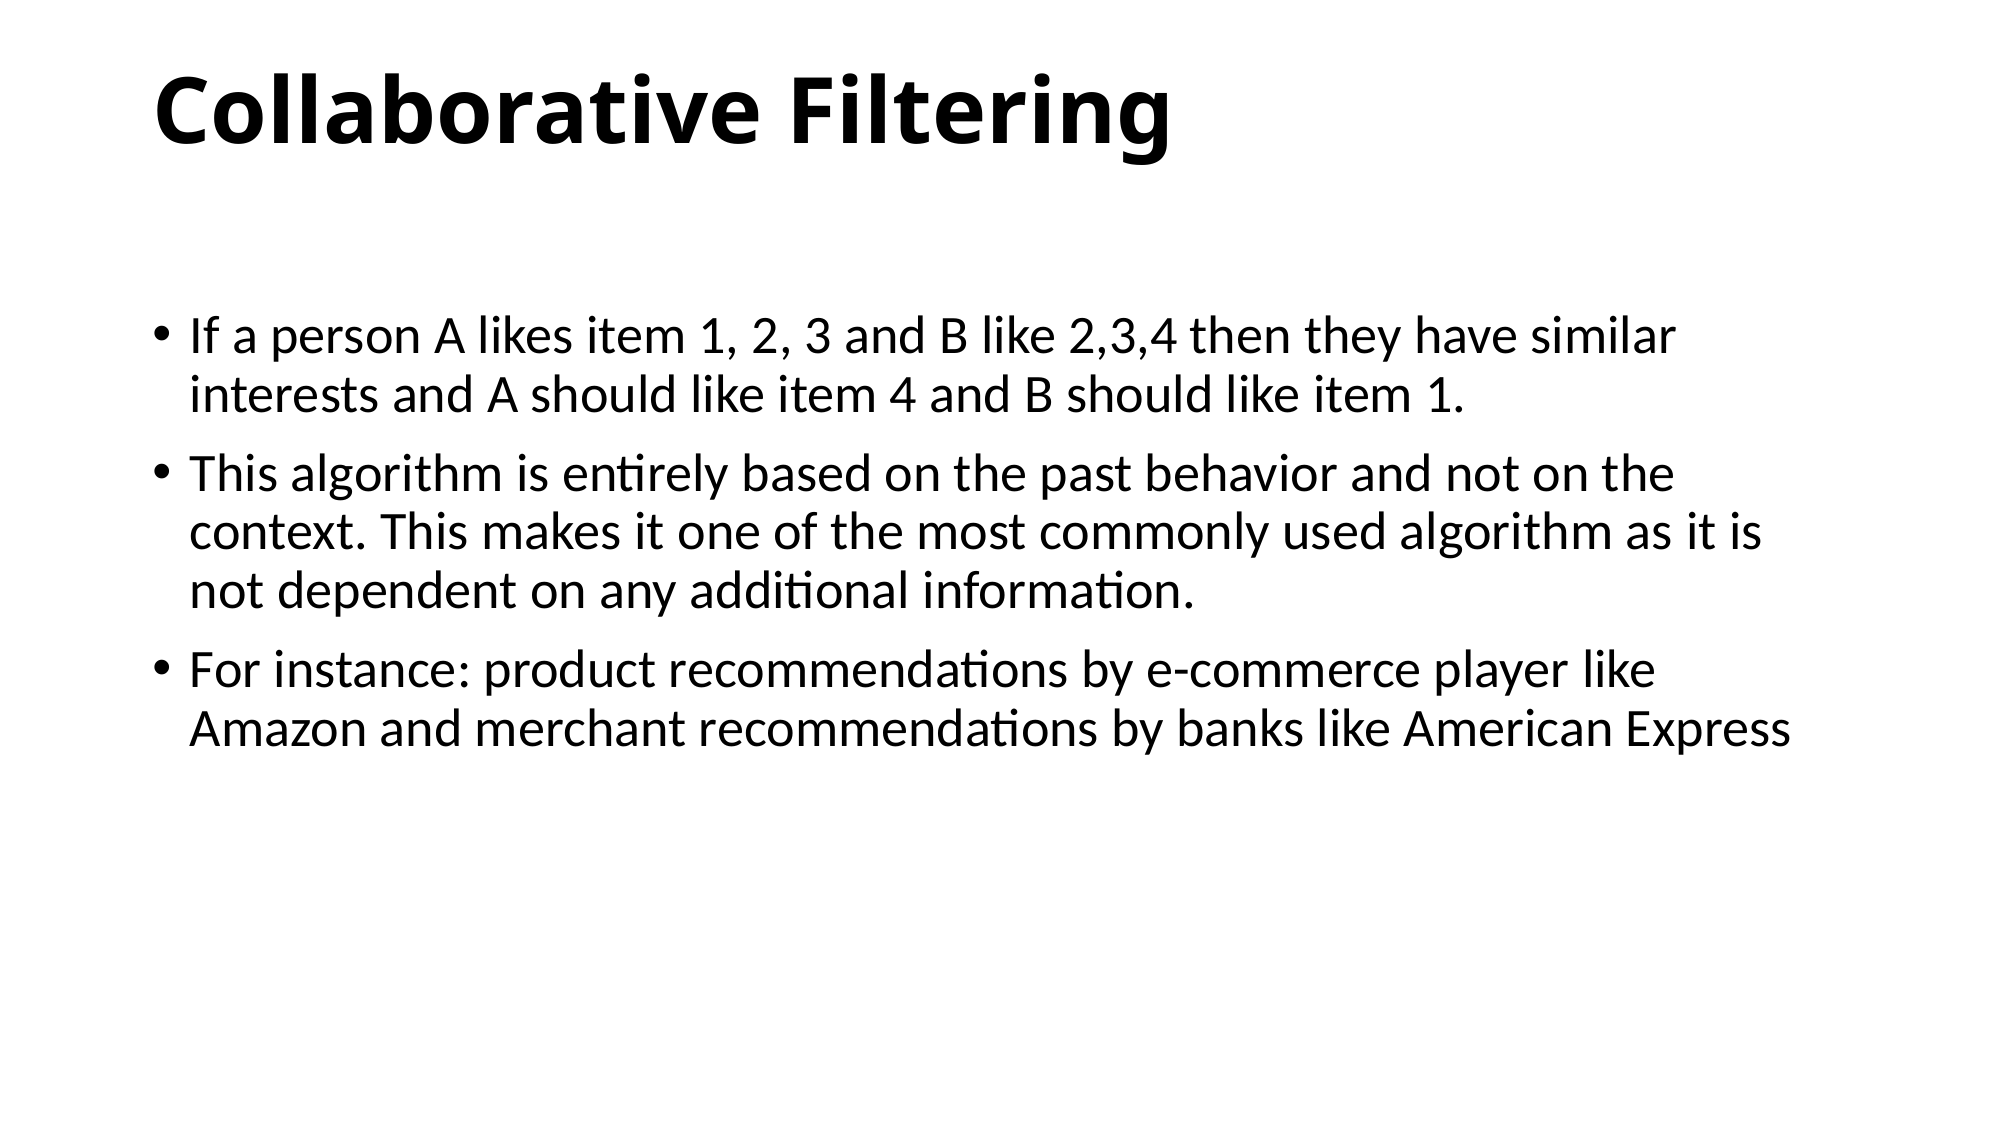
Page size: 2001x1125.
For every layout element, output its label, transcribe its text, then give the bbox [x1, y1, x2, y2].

list If a person A likes item 1, 2, 3 and B like 2,3,4 then they have similar interests and A should like item 4 and B should like item 1. This algorithm is entirely based on the past behavior and not on the context. This makes it one of the most commonly used algorithm as it is not dependent on any additional information. For instance: product recommendations by e-commerce player like Amazon and merchant recommendations by banks like American Express [137, 299, 1863, 1014]
title Collaborative Filtering [137, 59, 1863, 278]
